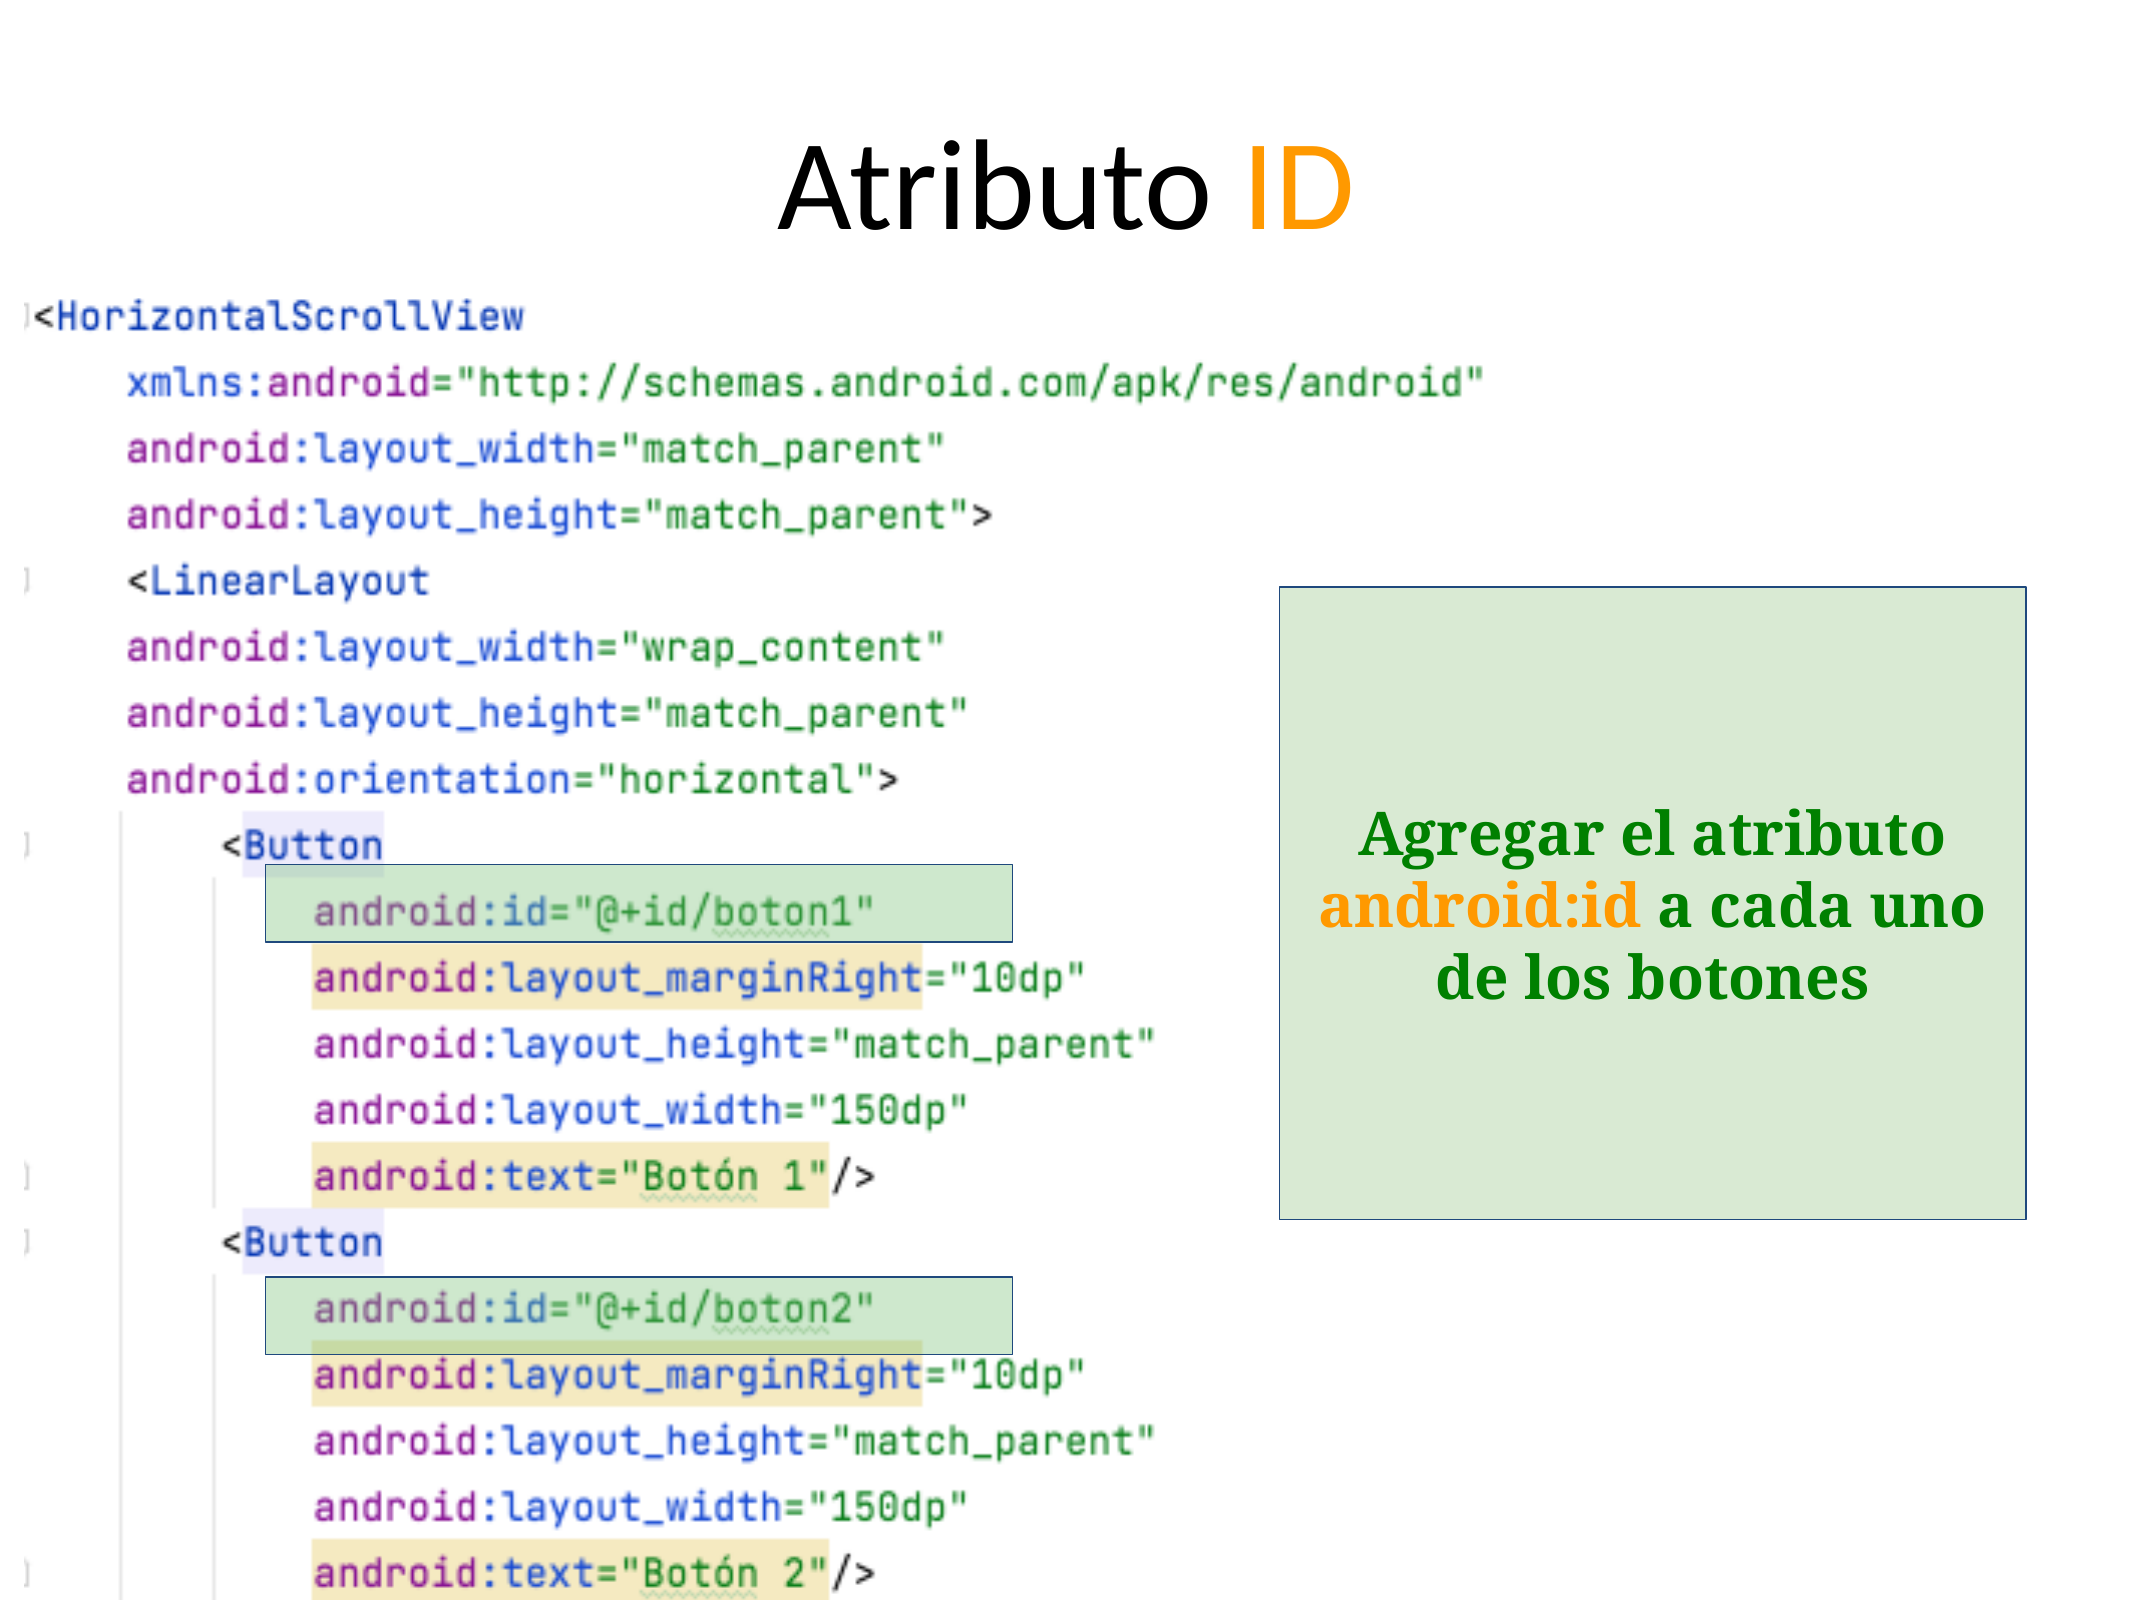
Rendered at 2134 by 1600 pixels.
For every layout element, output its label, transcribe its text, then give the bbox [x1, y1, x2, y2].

text_box Agregar el atributo android:id a cada uno de los botones [1528, 587, 2027, 1220]
picture [24, 298, 1525, 1600]
text_box Atributo ID [106, 64, 2027, 331]
